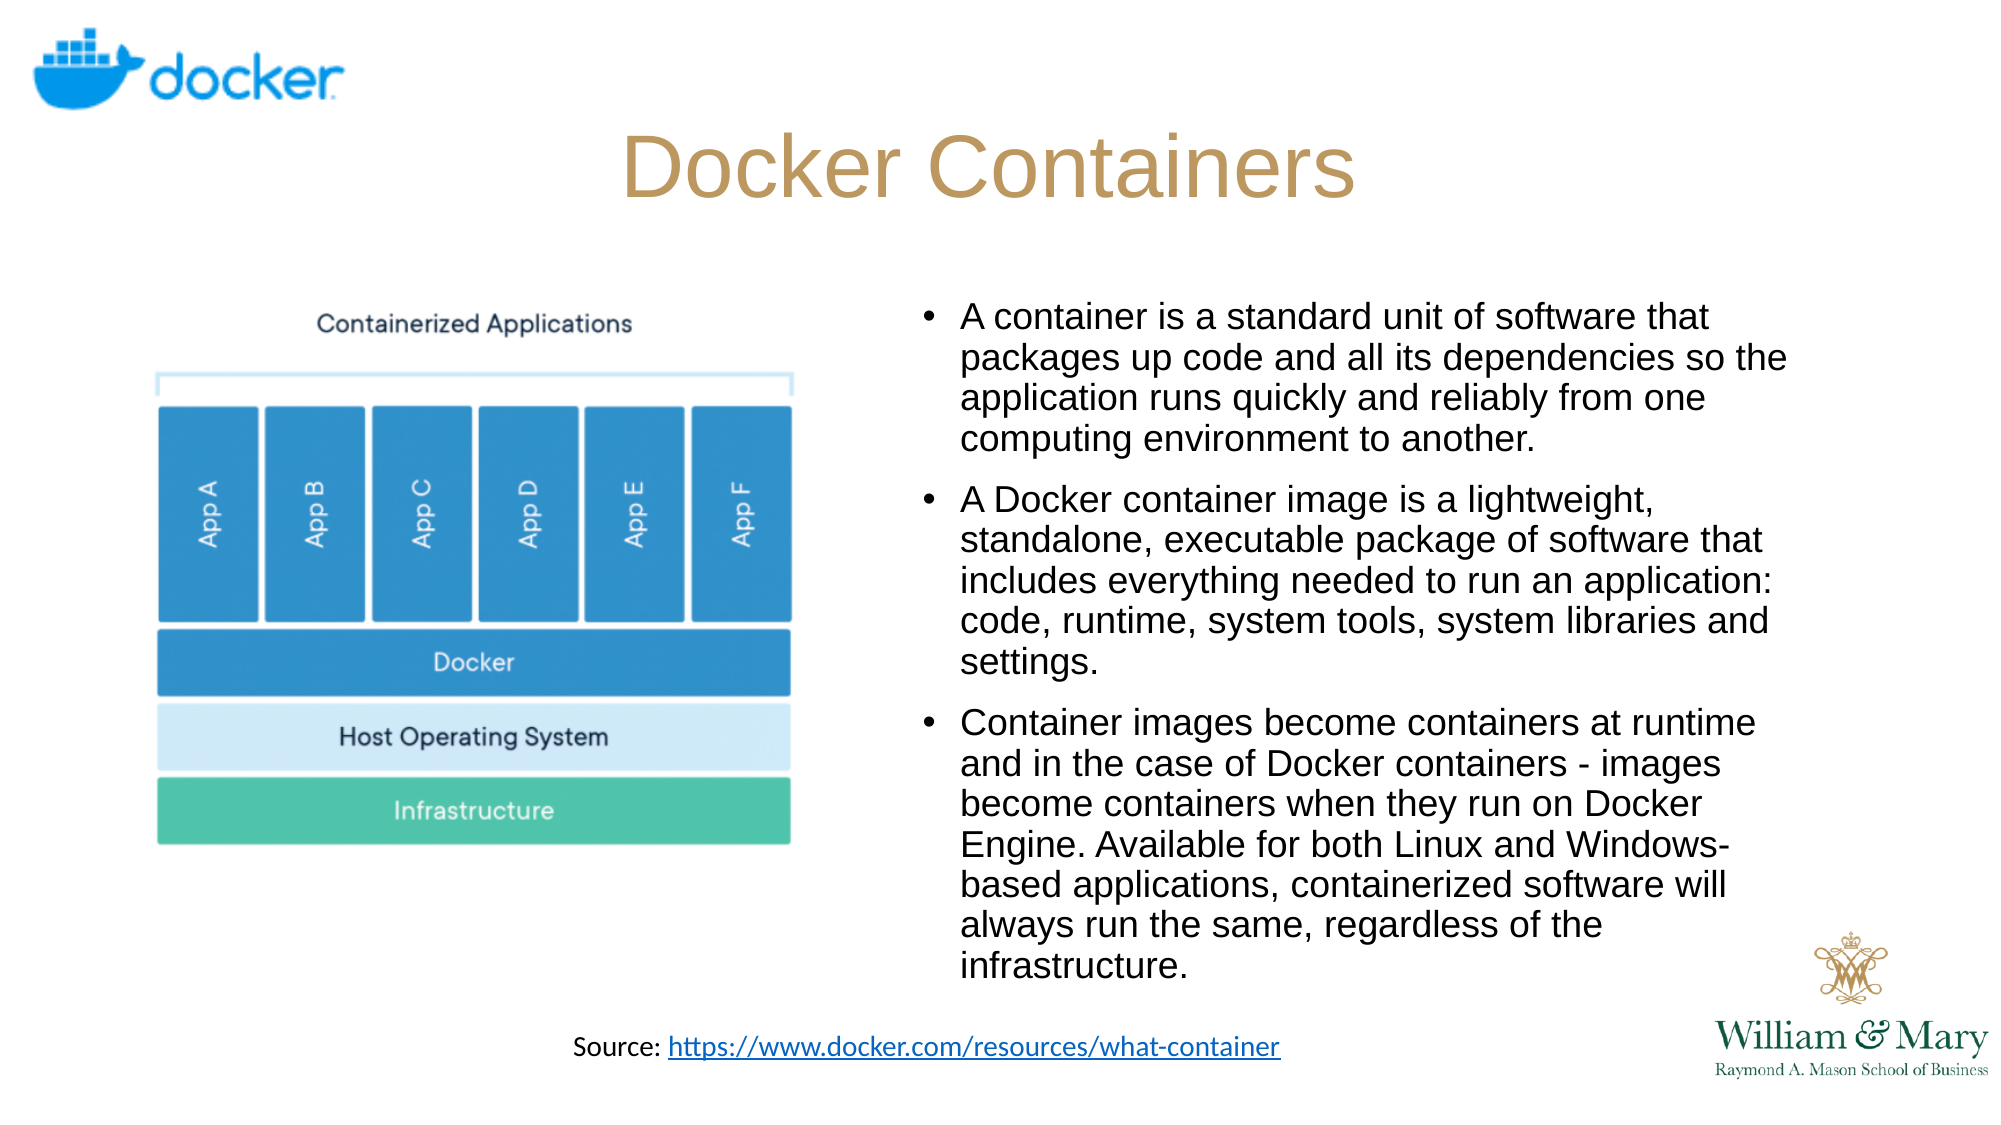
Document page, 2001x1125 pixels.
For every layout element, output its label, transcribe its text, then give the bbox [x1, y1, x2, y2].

picture [0, 0, 373, 140]
text_box Source: https://www.docker.com/resources/what-container [558, 1019, 1296, 1070]
list A container is a standard unit of software that packages up code and all its dependencies so the application runs quickly and reliably from one computing environment to another. A Docker container image is a lightweight, standalone, executable package of software that includes everything needed to run an application: code, runtime, system tools, system libraries and settings. Container images become containers at runtime and in the case of Docker containers - images become containers when they run on Docker Engine. Available for both Linux and Windows-based applications, containerized software will always run the same, regardless of the infrastructure. [907, 290, 1831, 1033]
text_box Docker Containers [147, 101, 1831, 224]
picture [1690, 902, 2000, 1108]
picture [123, 289, 822, 885]
